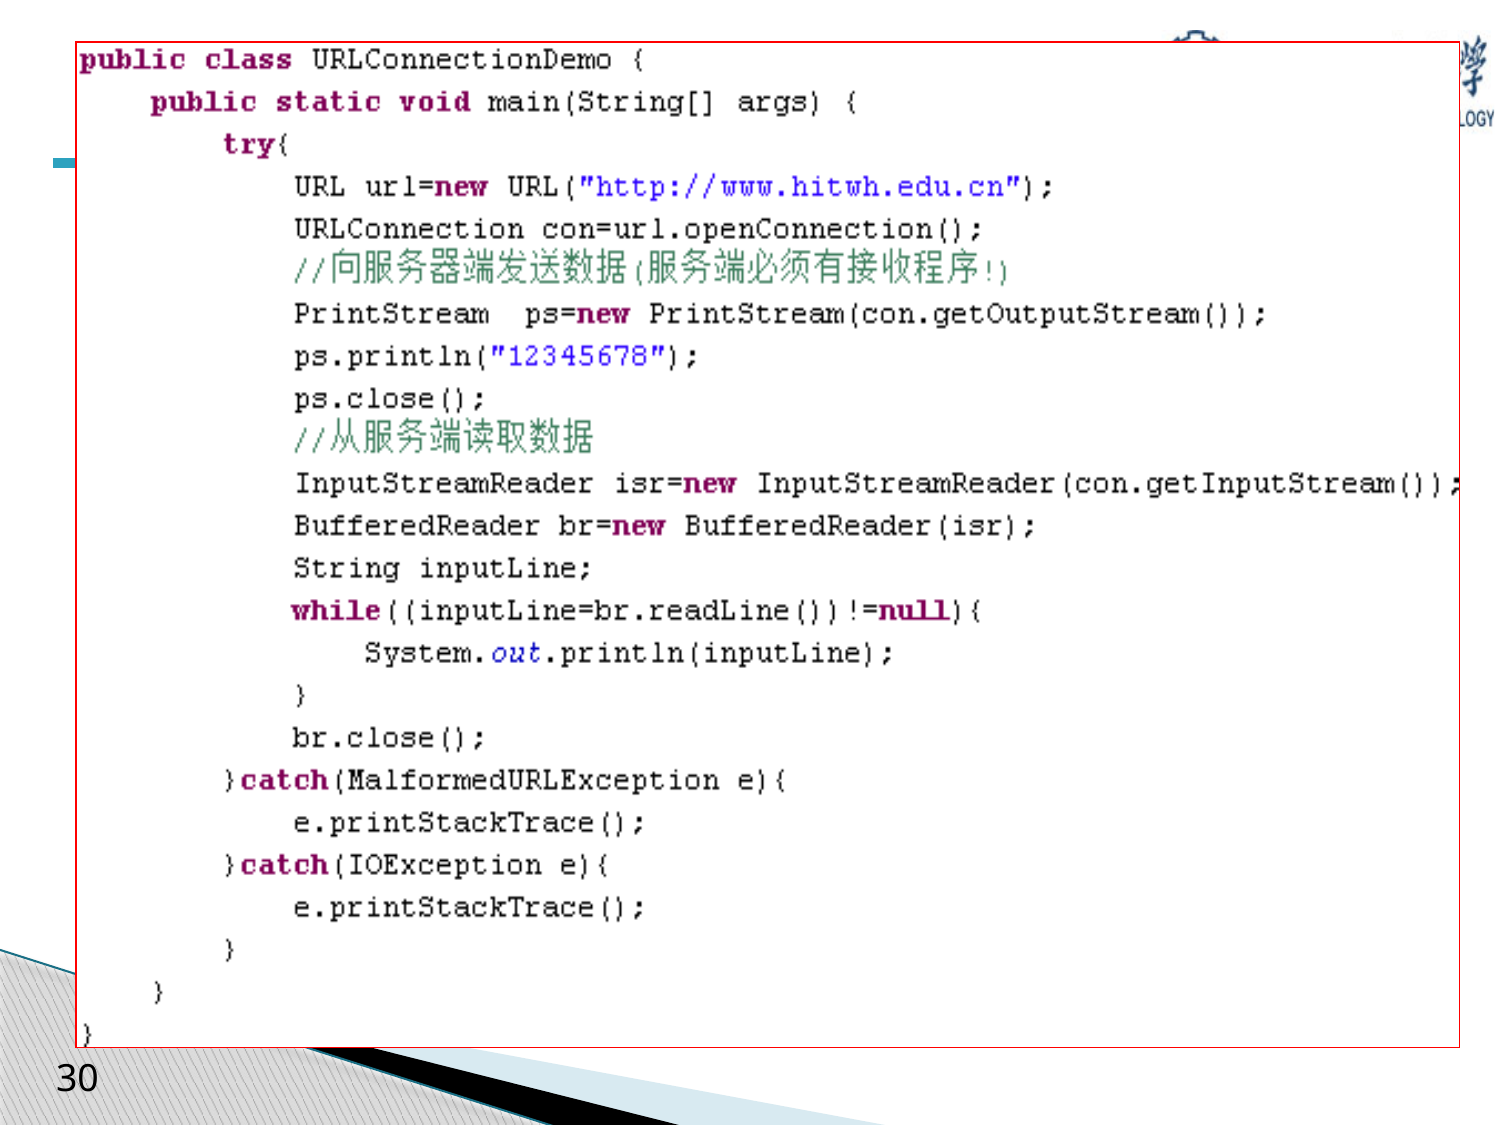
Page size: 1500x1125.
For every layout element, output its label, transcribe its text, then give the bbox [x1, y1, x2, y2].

picture [76, 42, 1459, 1047]
picture [1417, 30, 1495, 138]
title 12.3 统一资源定位器 [66, 23, 1417, 152]
